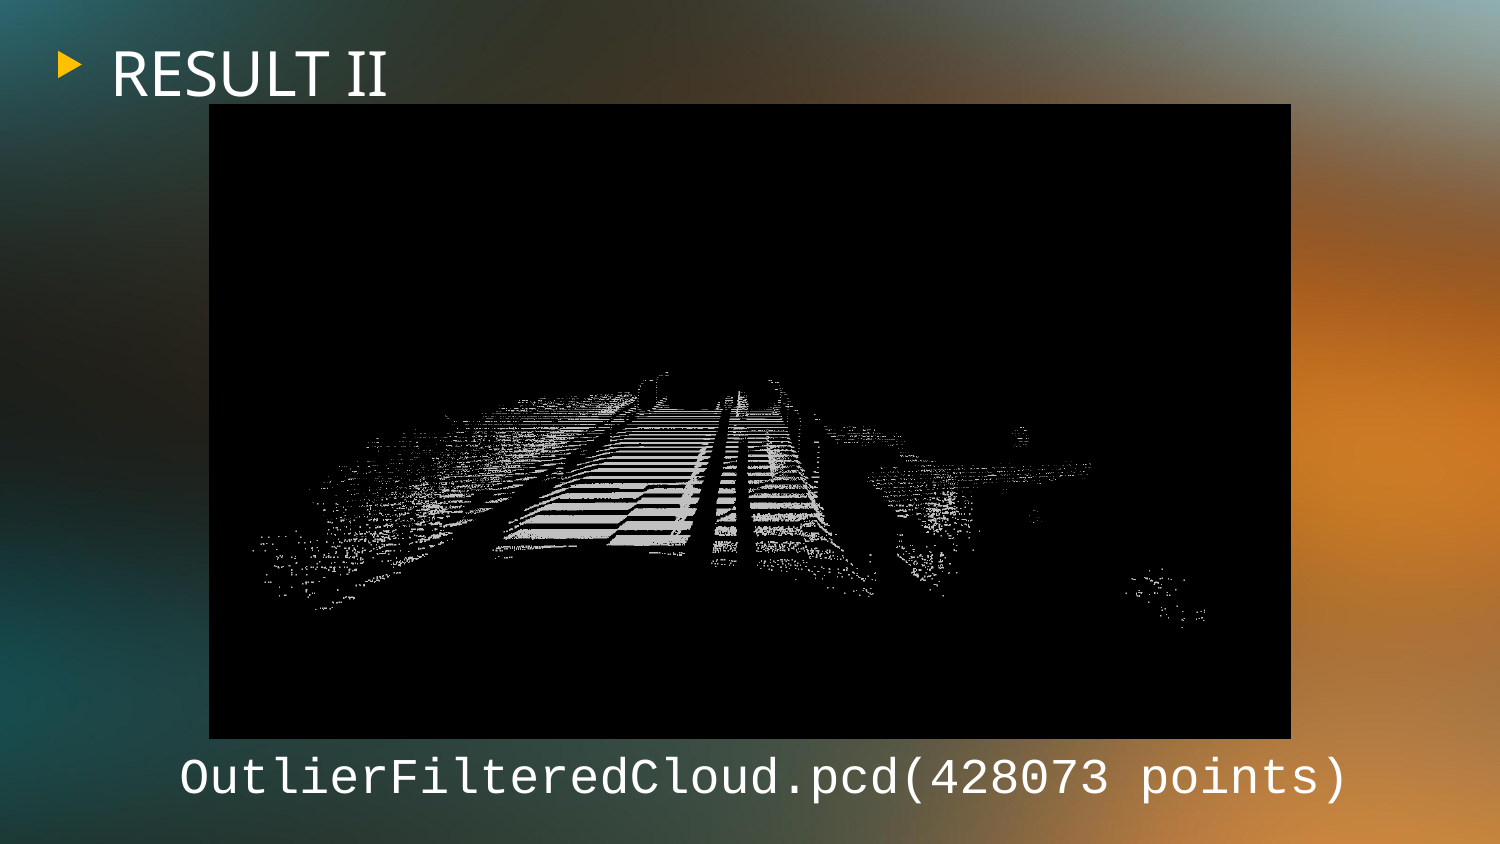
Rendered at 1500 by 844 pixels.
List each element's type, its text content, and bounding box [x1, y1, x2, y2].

picture [0, 0, 1500, 844]
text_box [57, 28, 442, 101]
text_box OutlierFilteredCloud.pcd(428073 points) [164, 728, 1367, 816]
